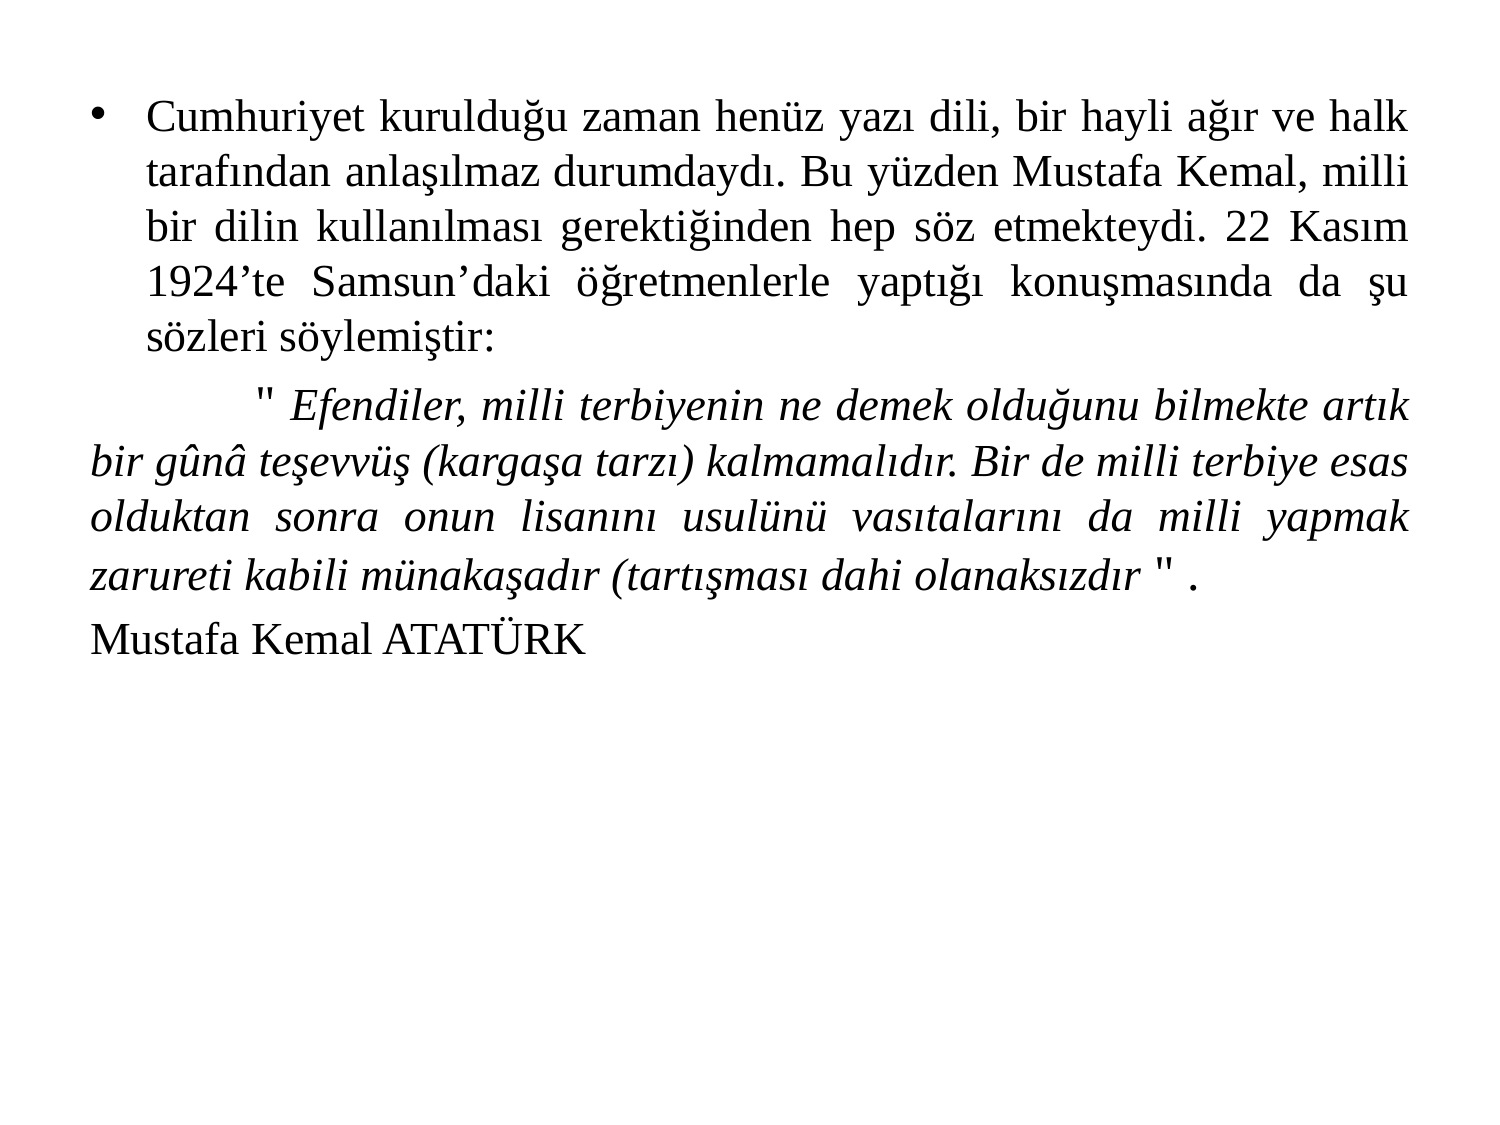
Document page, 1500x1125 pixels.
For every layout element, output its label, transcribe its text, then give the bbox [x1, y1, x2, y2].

list Cumhuriyet kurulduğu zaman henüz yazı dili, bir hayli ağır ve halk tarafından anlaşılmaz durumdaydı. Bu yüzden Mustafa Kemal, milli bir dilin kullanılması gerektiğinden hep söz etmekteydi. 22 Kasım 1924’te Samsun’daki öğretmenlerle yaptığı konuşmasında da şu sözleri söylemiştir: " Efendiler, milli terbiyenin ne demek olduğunu bilmekte artık bir gûnâ teşevvüş (kargaşa tarzı) kalmamalıdır. Bir de milli terbiye esas olduktan sonra onun lisanını usulünü vasıtalarını da milli yapmak zarureti kabili münakaşadır (tartışması dahi olanaksızdır " . Mustafa Kemal ATATÜRK [75, 78, 1425, 1005]
